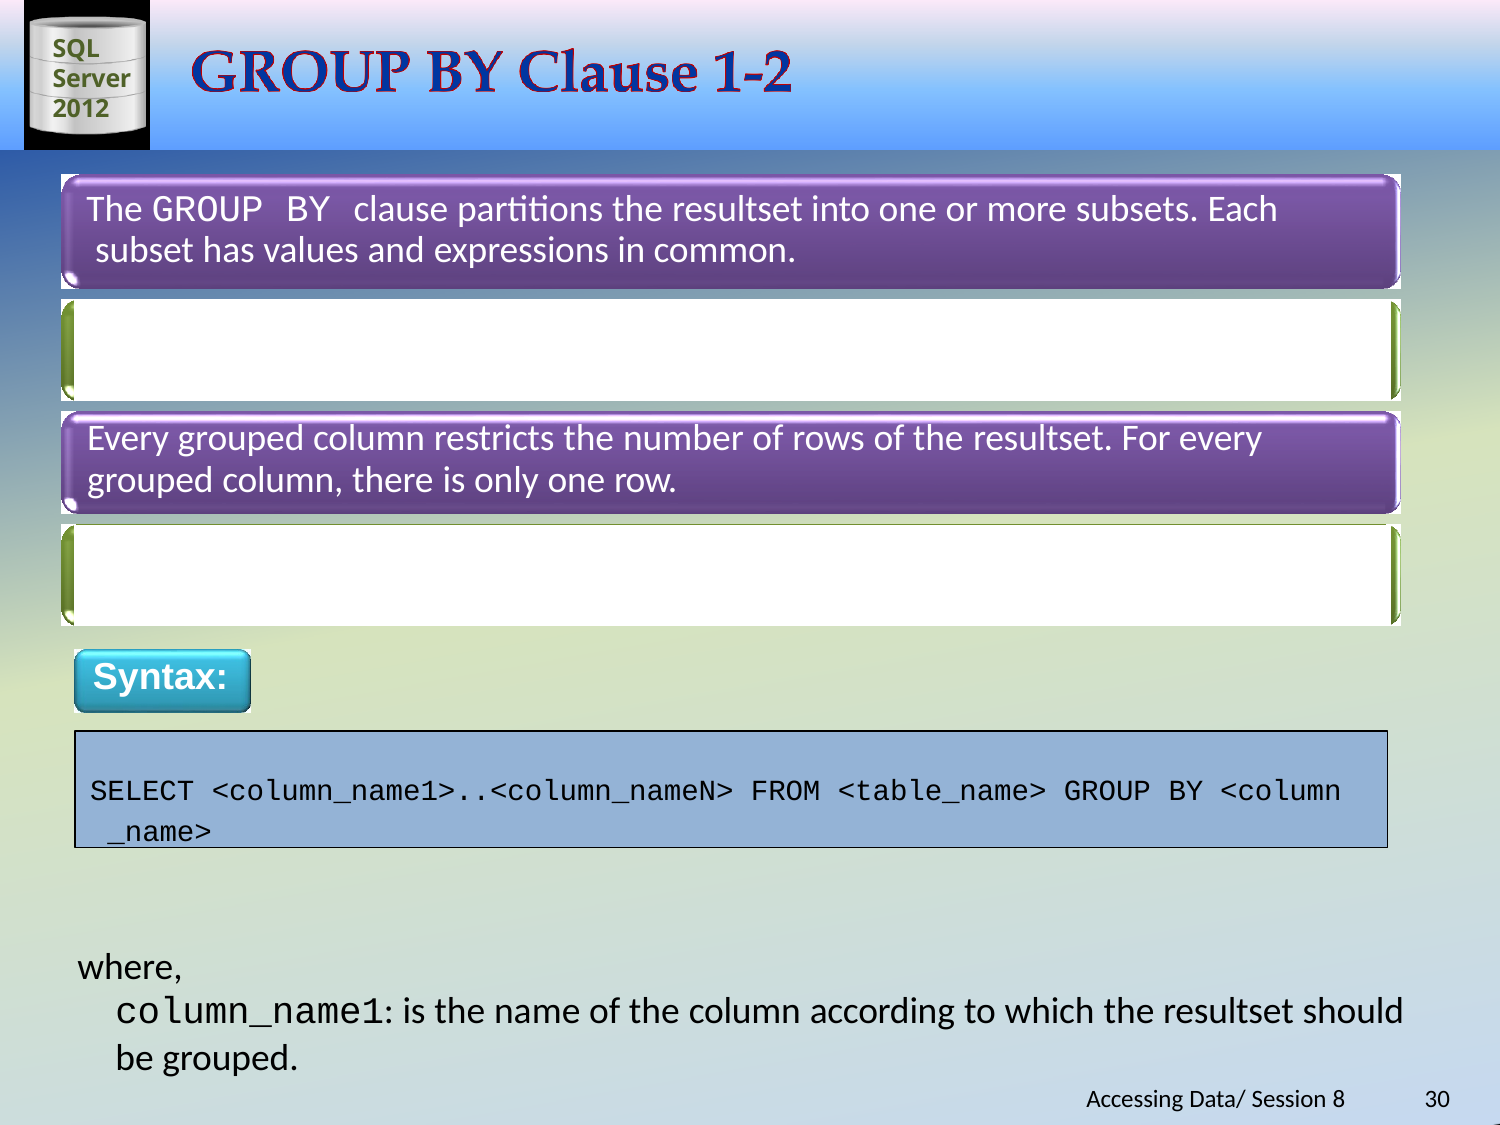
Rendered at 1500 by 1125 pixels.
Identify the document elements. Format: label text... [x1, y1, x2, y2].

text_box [61, 298, 1401, 401]
text_box where, column_name1: is the name of the column according to which the resultset should be grouped. [75, 940, 1413, 1078]
picture [0, 151, 1500, 1125]
picture [192, 47, 791, 92]
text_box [61, 523, 1401, 626]
text_box SELECT <column_name1>..<column_nameN> FROM <table_name> GROUP BY <column _name> [75, 730, 1388, 848]
slide_number 30 [1418, 1086, 1457, 1125]
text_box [0, 0, 1500, 151]
footer Accessing Data/ Session 8 [1084, 1086, 1350, 1125]
